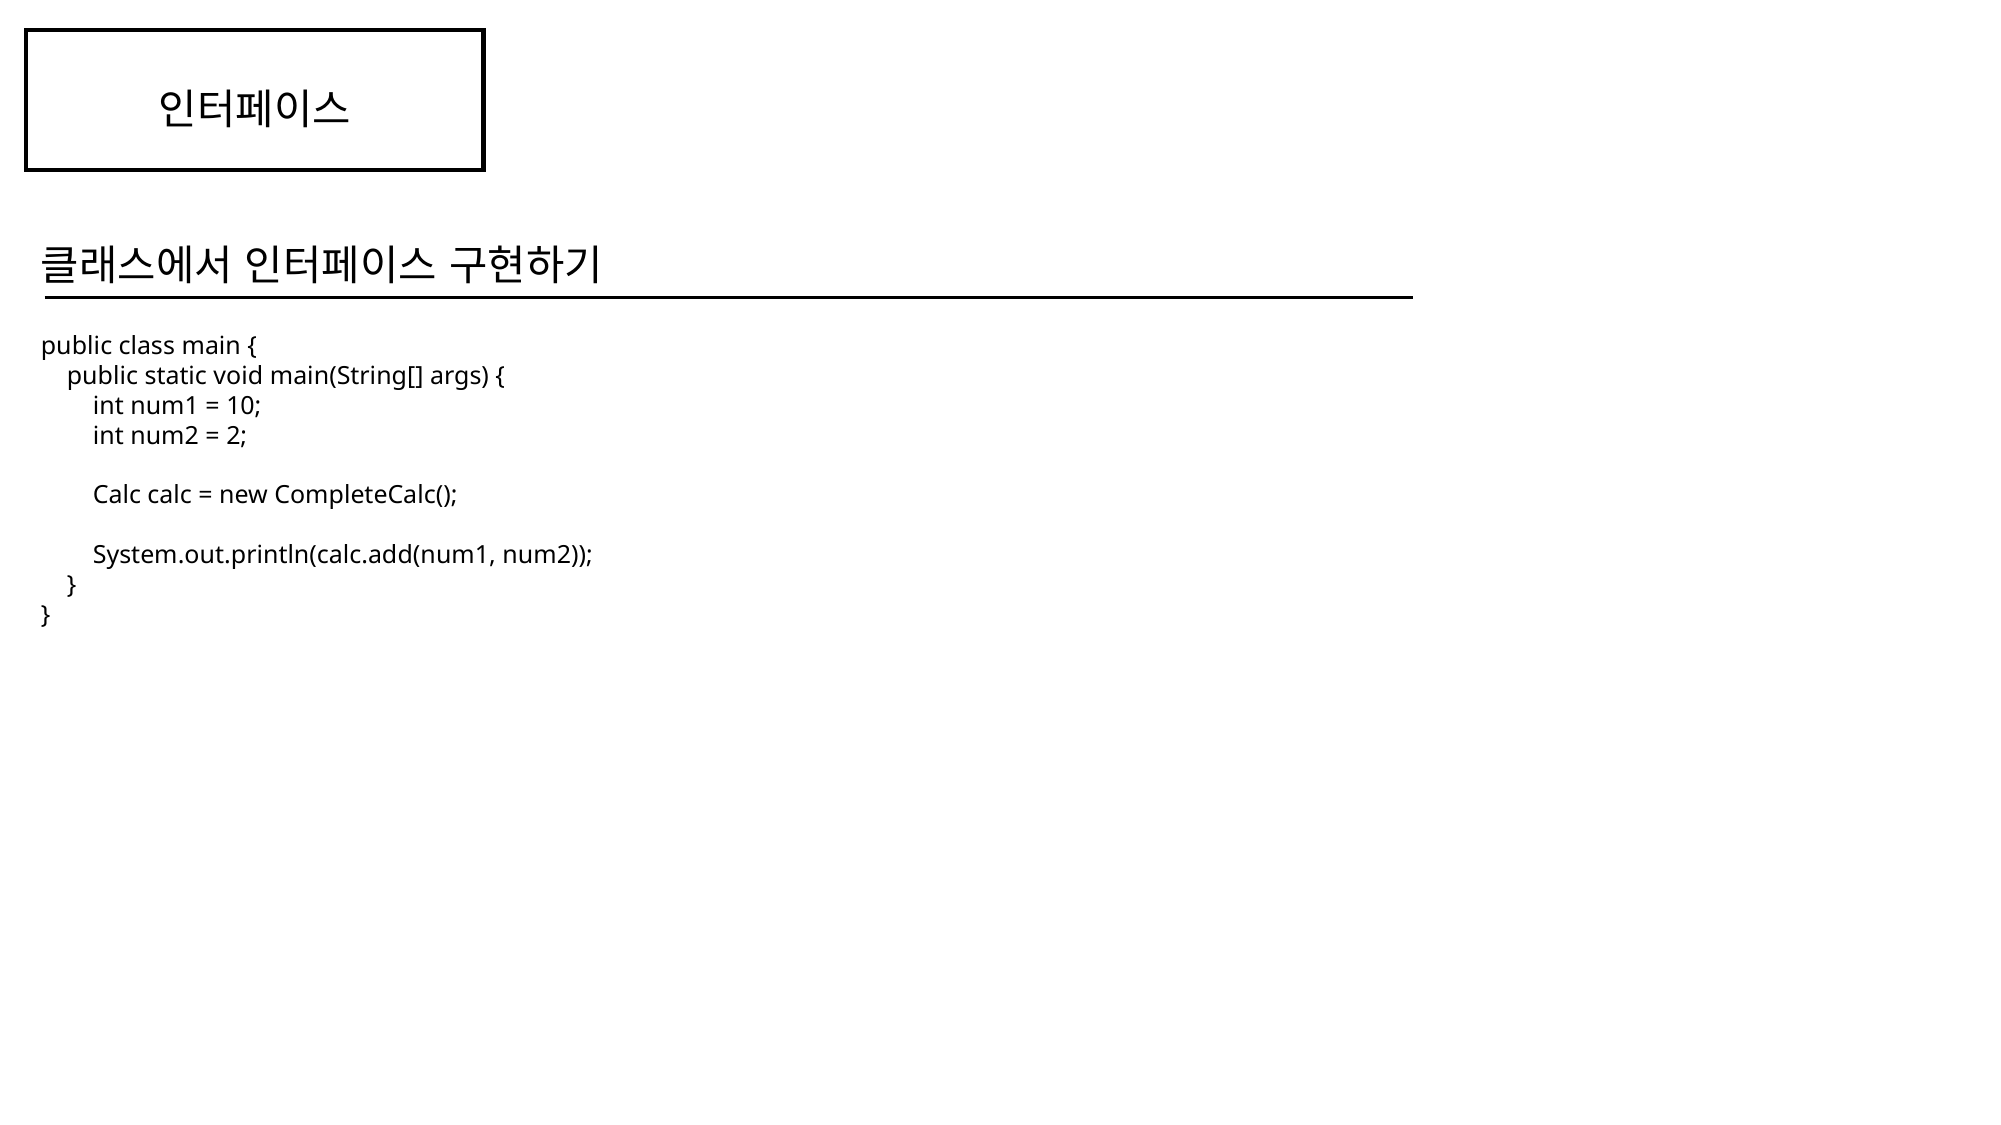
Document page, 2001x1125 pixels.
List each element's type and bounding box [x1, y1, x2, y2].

text_box [26, 231, 1444, 641]
text_box [26, 29, 484, 171]
